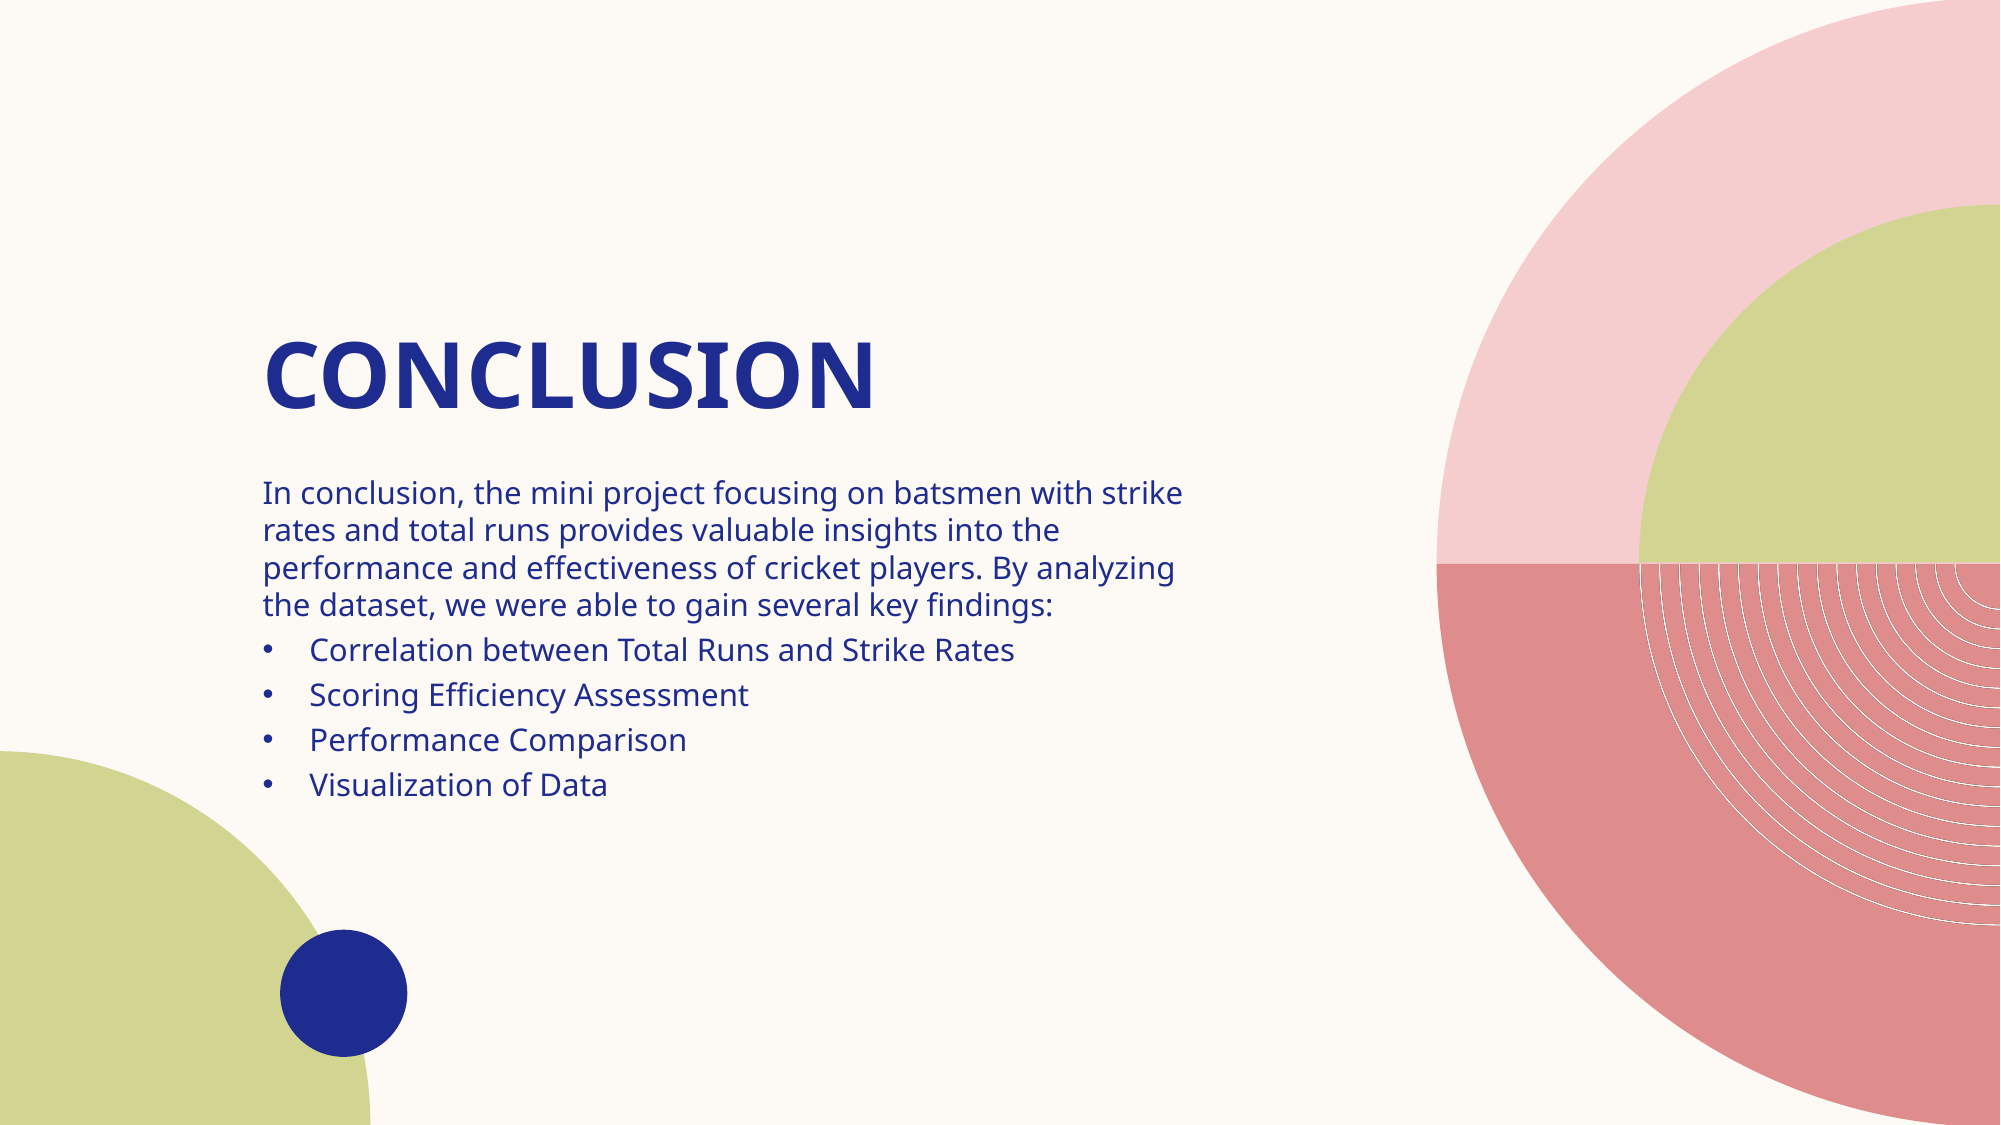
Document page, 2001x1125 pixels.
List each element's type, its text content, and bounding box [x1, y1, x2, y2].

picture [1639, 564, 2000, 926]
title Conclusion [247, 308, 1358, 435]
list In conclusion, the mini project focusing on batsmen with strike rates and total runs provides valuable insights into the performance and effectiveness of cricket players. By analyzing the dataset, we were able to gain several key findings: Correlation between Total Runs and Strike Rates Scoring Efficiency Assessment Performance Comparison Visualization of Data [247, 465, 1212, 909]
